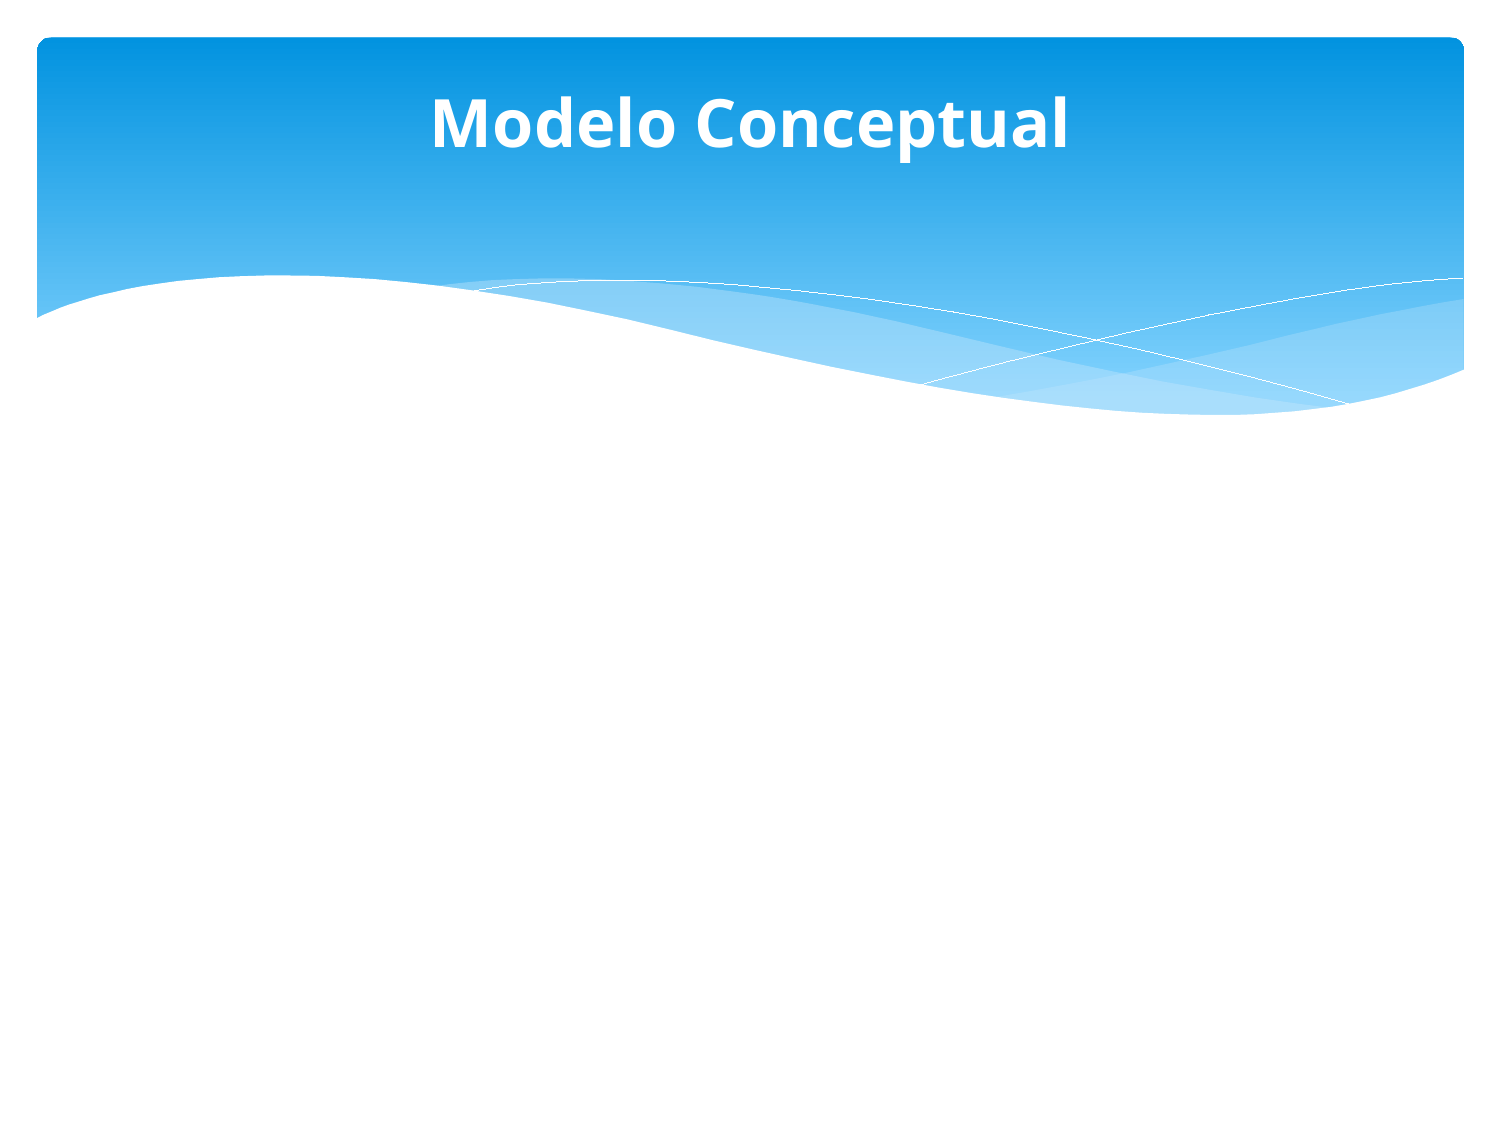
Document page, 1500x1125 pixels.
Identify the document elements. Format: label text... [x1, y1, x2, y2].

text_box Modelo Conceptual [135, 67, 1366, 185]
